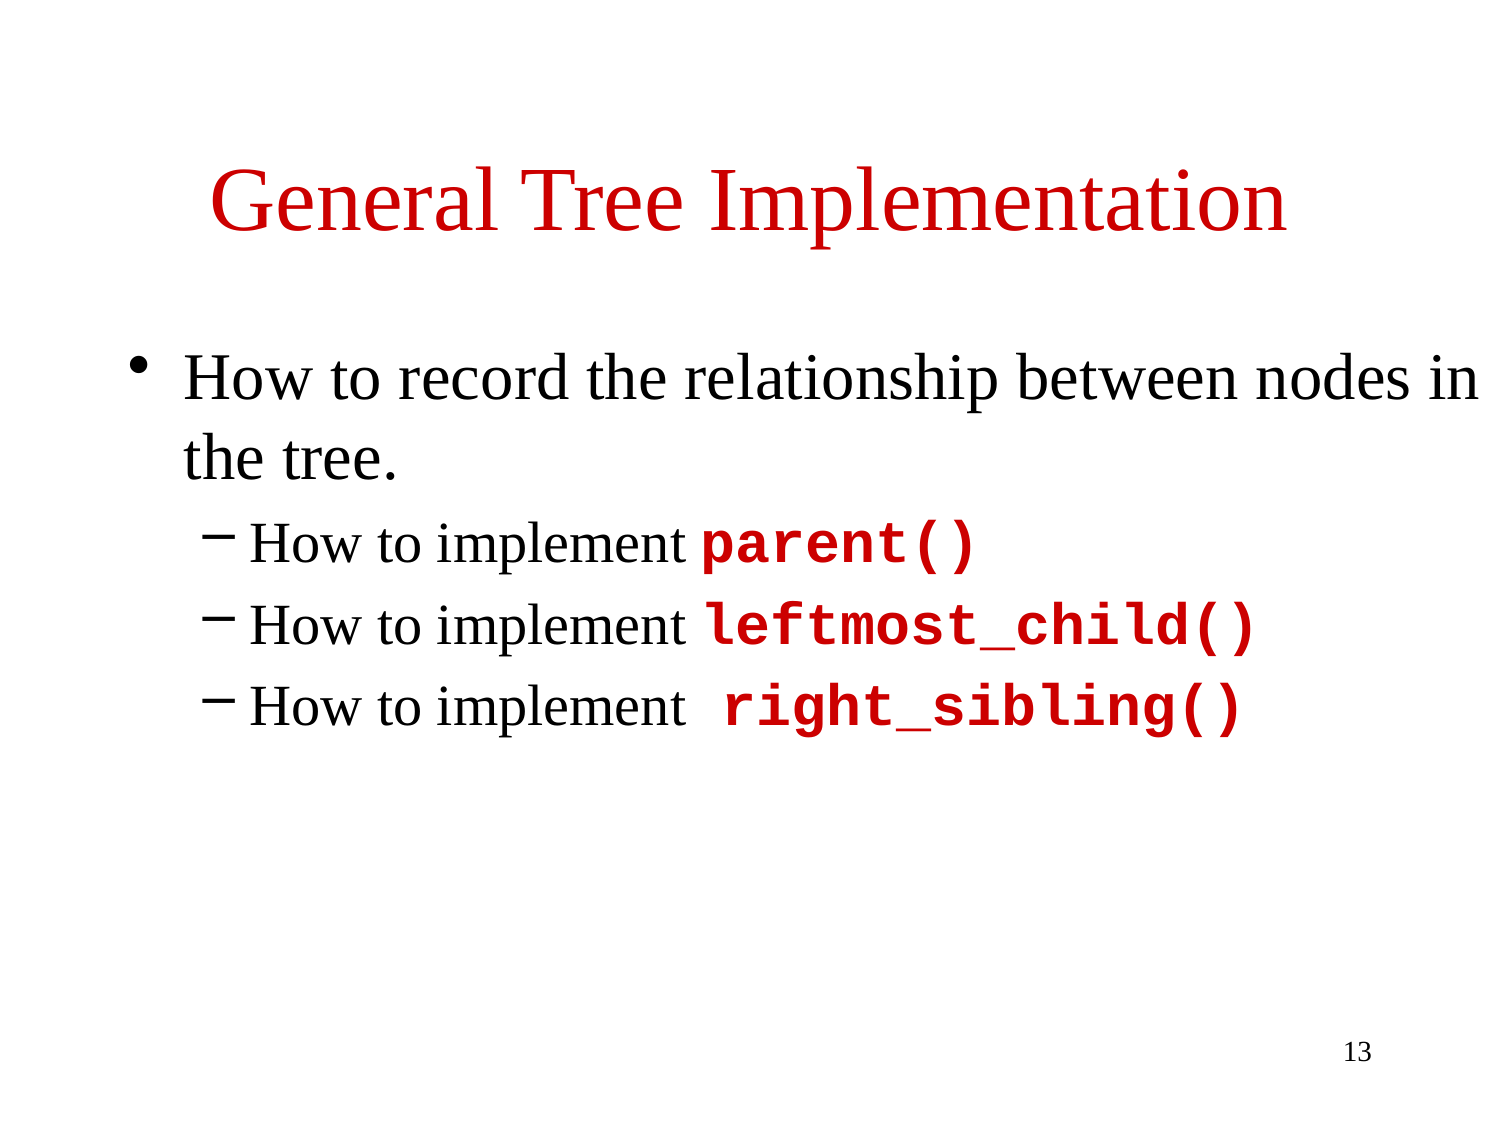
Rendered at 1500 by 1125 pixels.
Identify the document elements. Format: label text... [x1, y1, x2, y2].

list How to record the relationship between nodes in the tree. How to implement parent() How to implement leftmost_child() How to implement right_sibling() [112, 324, 1500, 1001]
slide_number 13 [1074, 1024, 1388, 1101]
title General Tree Implementation [112, 99, 1388, 288]
